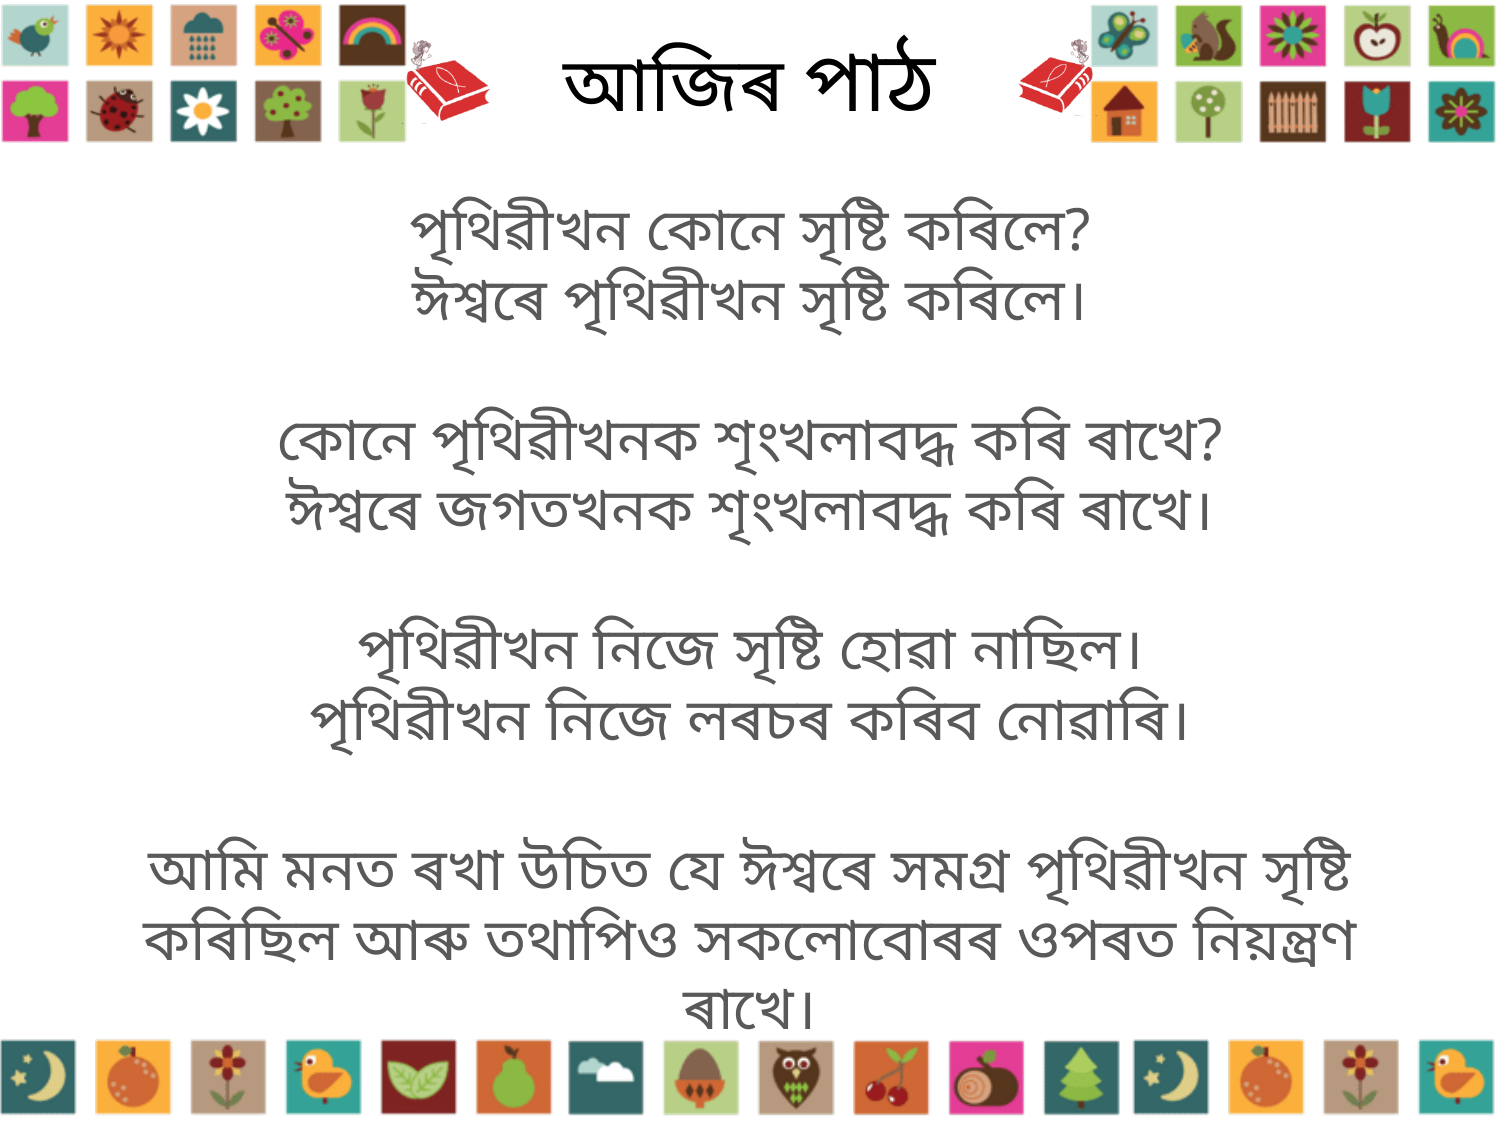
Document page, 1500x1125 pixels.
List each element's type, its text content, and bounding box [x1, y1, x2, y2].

text_box আজিৰ পাঠ [425, 20, 1078, 136]
picture [991, 3, 1500, 150]
picture [0, 3, 520, 150]
text_box পৃথিৱীখন কোনে সৃষ্টি কৰিলে? ঈশ্বৰে পৃথিৱীখন সৃষ্টি কৰিলে। কোনে পৃথিৱীখনক শৃংখলাবদ্ধ কৰি ৰাখে? ঈশ্বৰে জগতখনক শৃংখলাবদ্ধ কৰি ৰাখে। পৃথিৱীখন নিজে সৃষ্টি হোৱা নাছিল। পৃথিৱীখন নিজে লৰচৰ কৰিব নোৱাৰি। আমি মনত ৰখা উচিত যে ঈশ্বৰে সমগ্ৰ পৃথিৱীখন সৃষ্টি কৰিছিল আৰু তথাপিও সকলোবোৰৰ ওপৰত নিয়ন্ত্ৰণ ৰাখে। [76, 184, 1424, 1027]
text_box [0, 1028, 1500, 1118]
